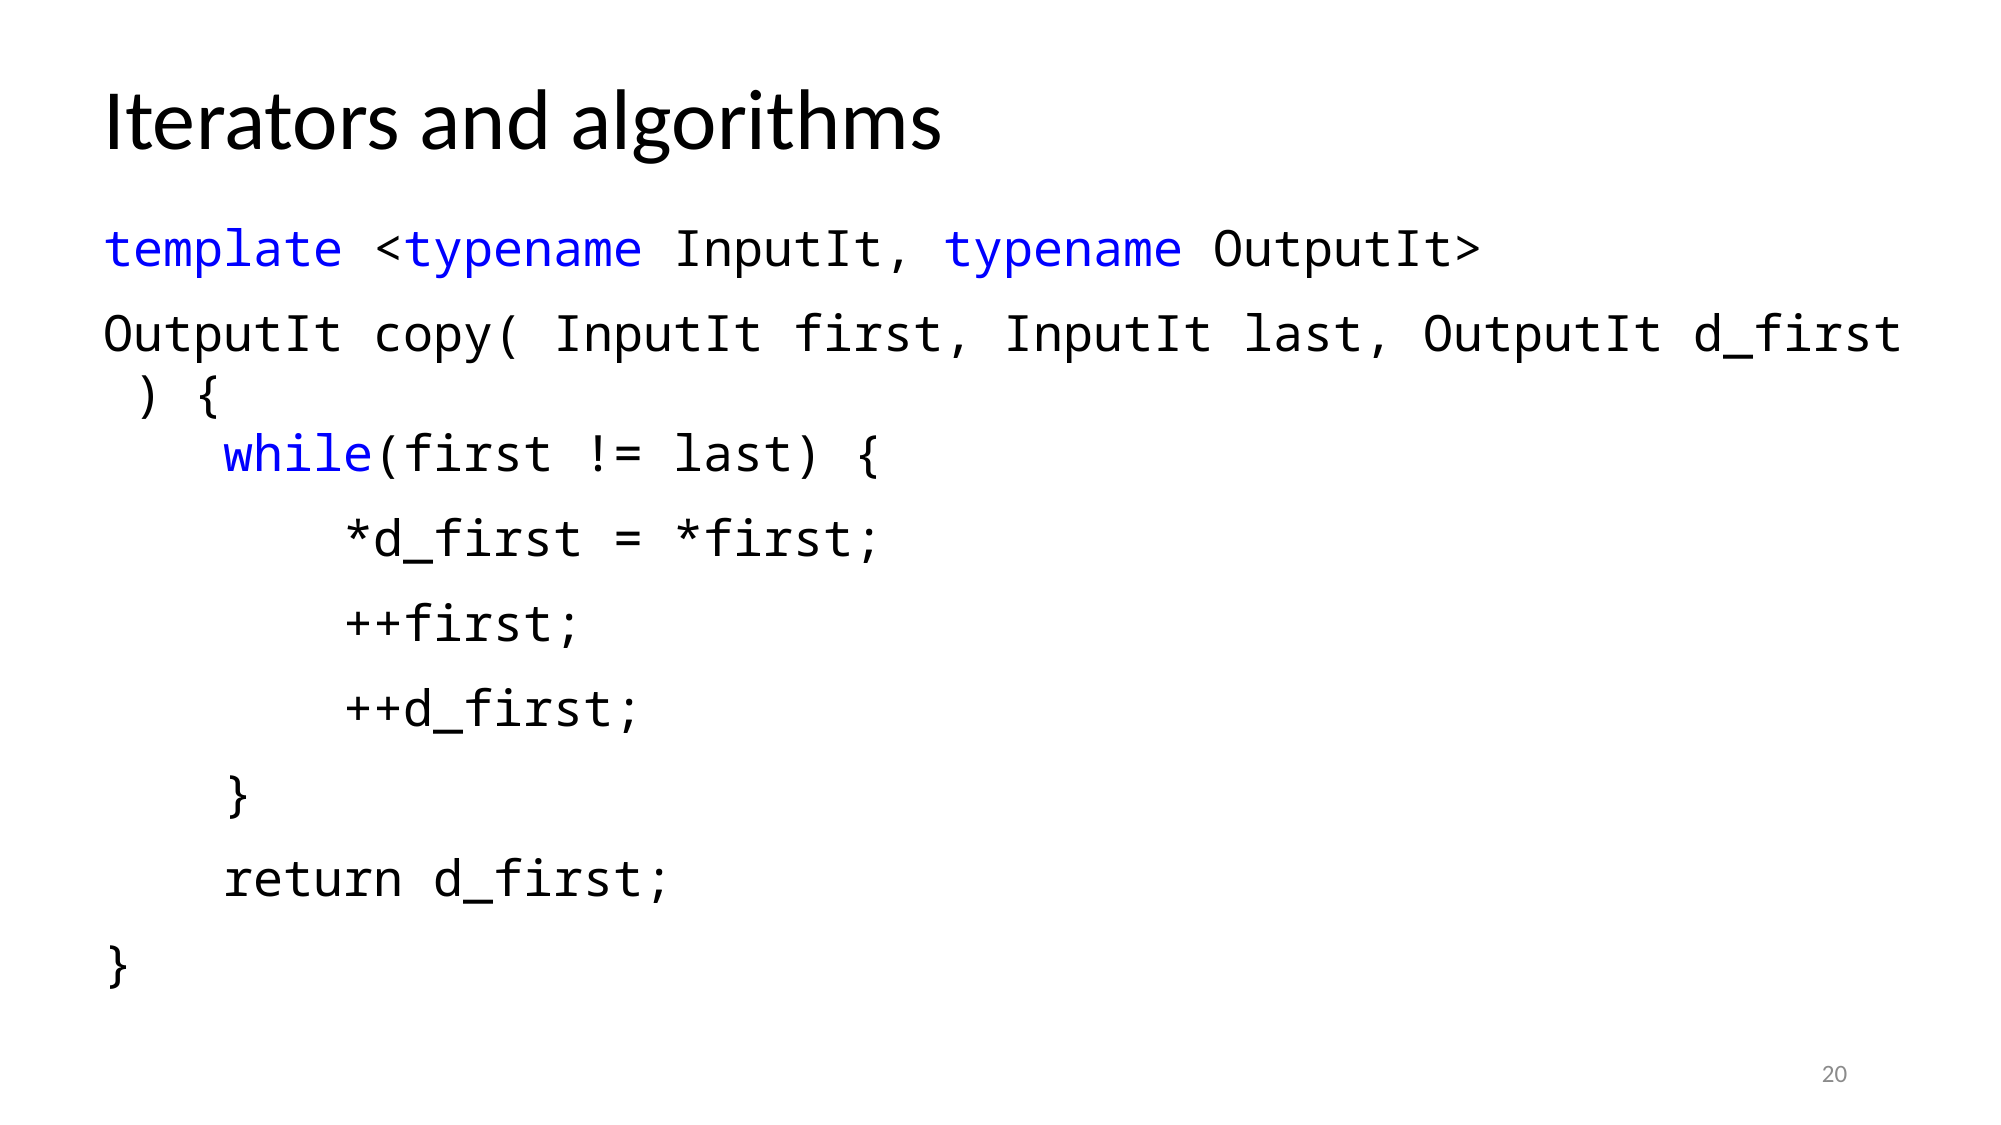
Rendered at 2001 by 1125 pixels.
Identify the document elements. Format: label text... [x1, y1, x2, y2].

text_box template <typename InputIt, typename OutputIt> OutputIt copy( InputIt first, InputIt last, OutputIt d_first ) { while(first != last) { *d_first = *first; ++first; ++d_first; } return d_first; } [88, 209, 1924, 1015]
title Iterators and algorithms [88, 67, 1889, 177]
slide_number 20 [1412, 1042, 1863, 1103]
